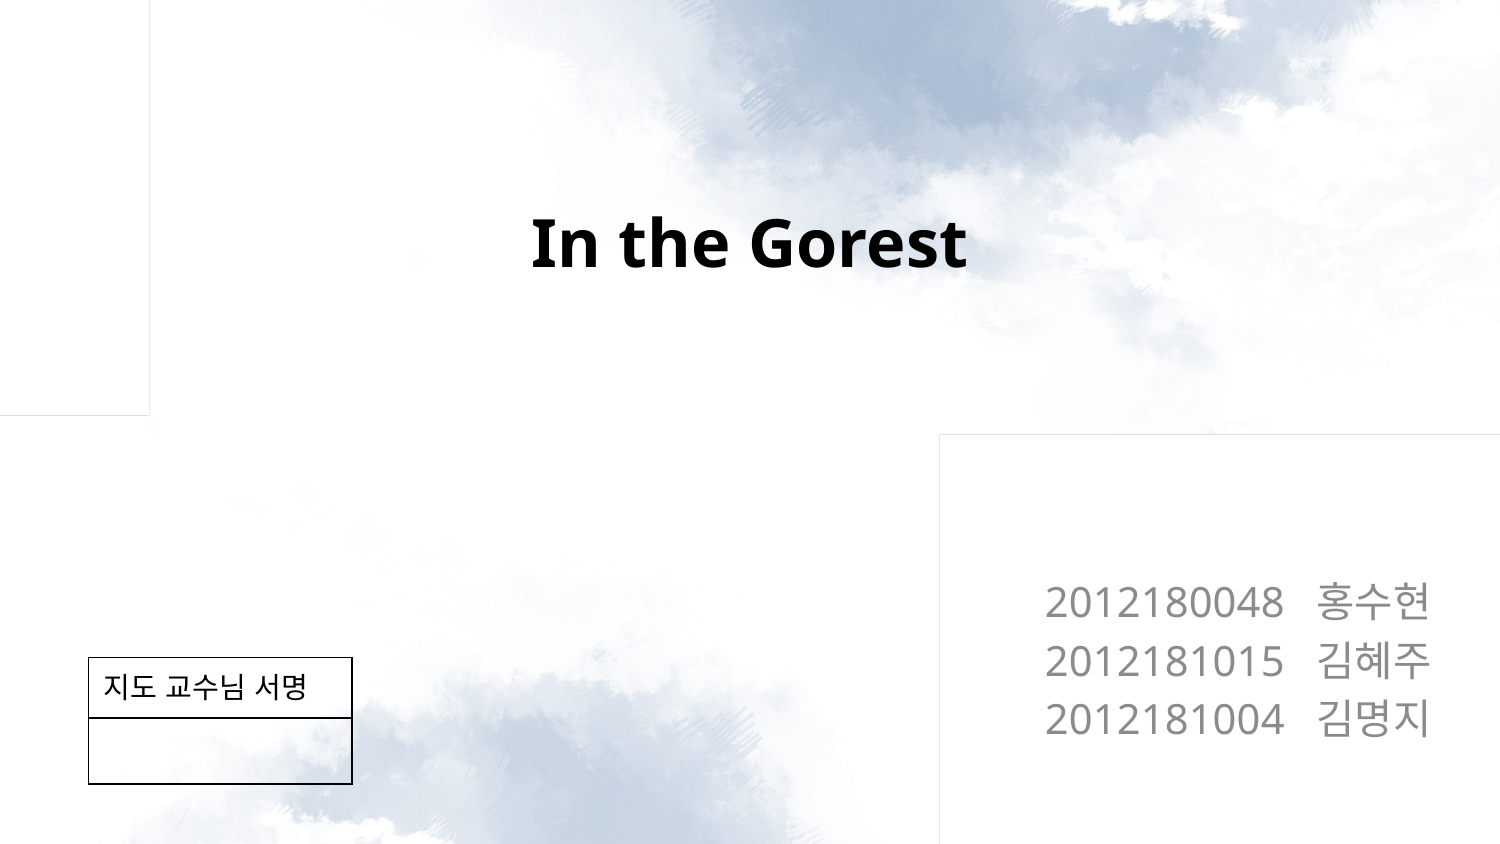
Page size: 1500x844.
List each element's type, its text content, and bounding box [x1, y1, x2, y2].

title In the Gorest [112, 150, 1388, 332]
subtitle 2012180048 홍수현 2012181015 김혜주 2012181004 김명지 [714, 540, 1447, 779]
table_header 지도 교수님 서명 [89, 658, 351, 717]
picture [0, 0, 1500, 844]
table_cell [89, 719, 351, 783]
